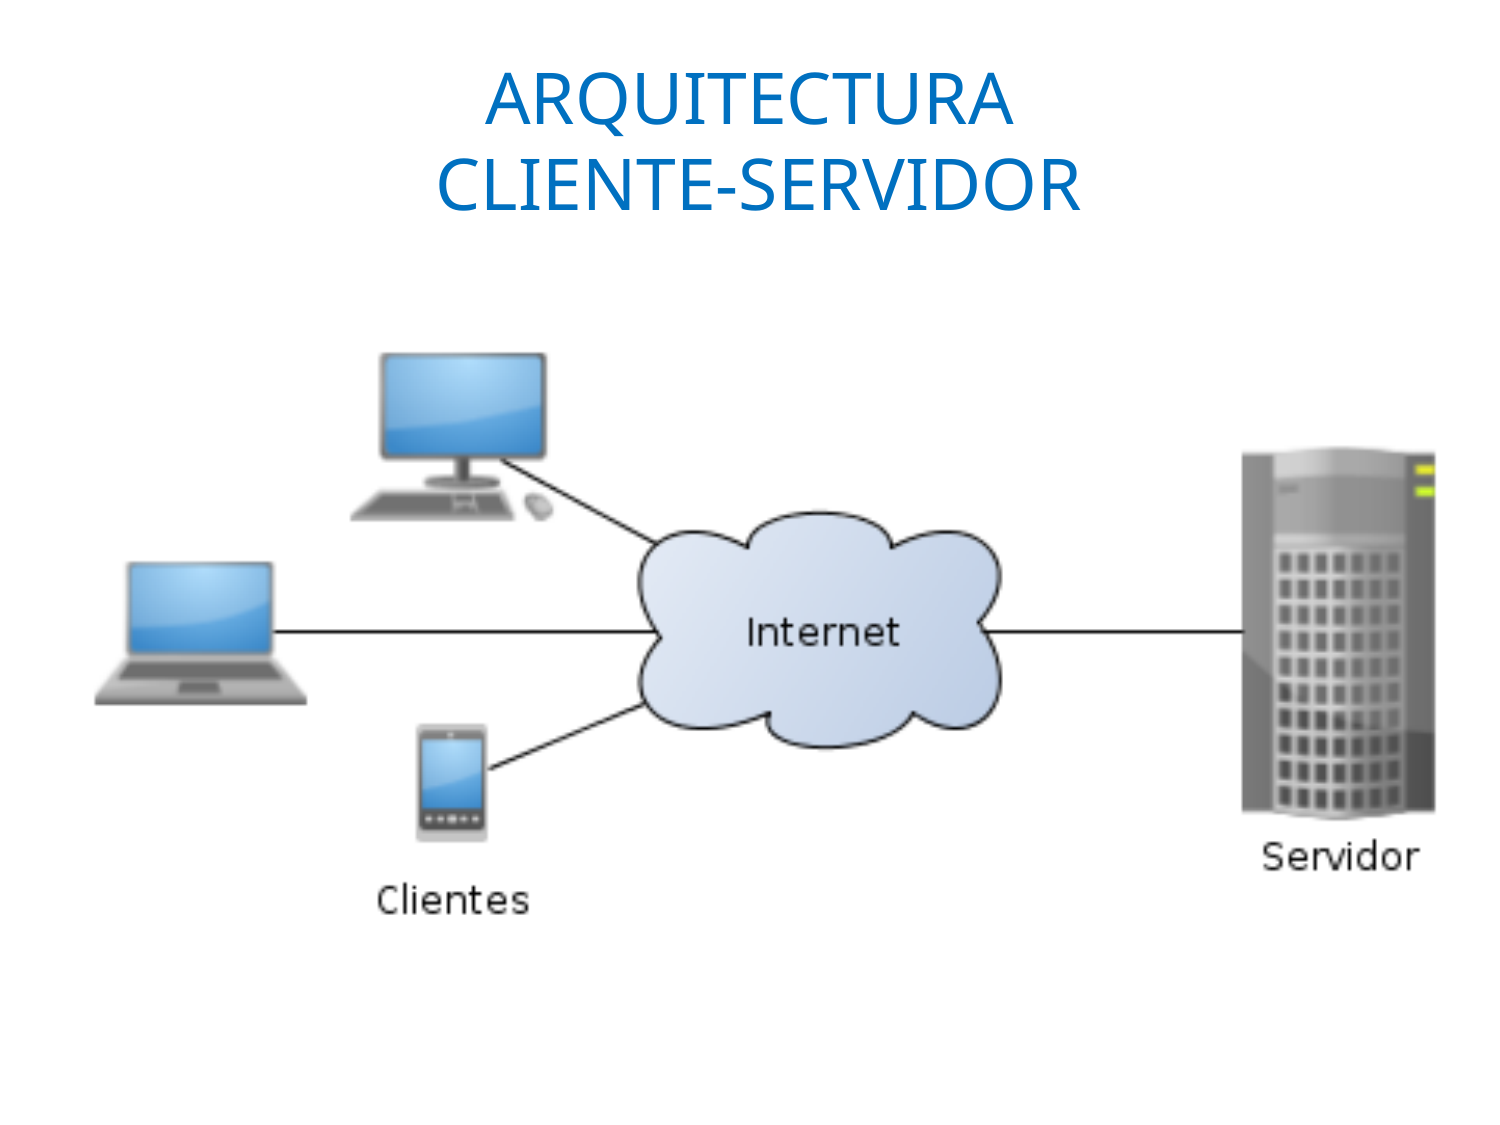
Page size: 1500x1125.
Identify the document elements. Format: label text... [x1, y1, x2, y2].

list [46, 304, 1483, 997]
title ARQUITECTURA CLIENTE-SERVIDOR [75, 45, 1425, 233]
